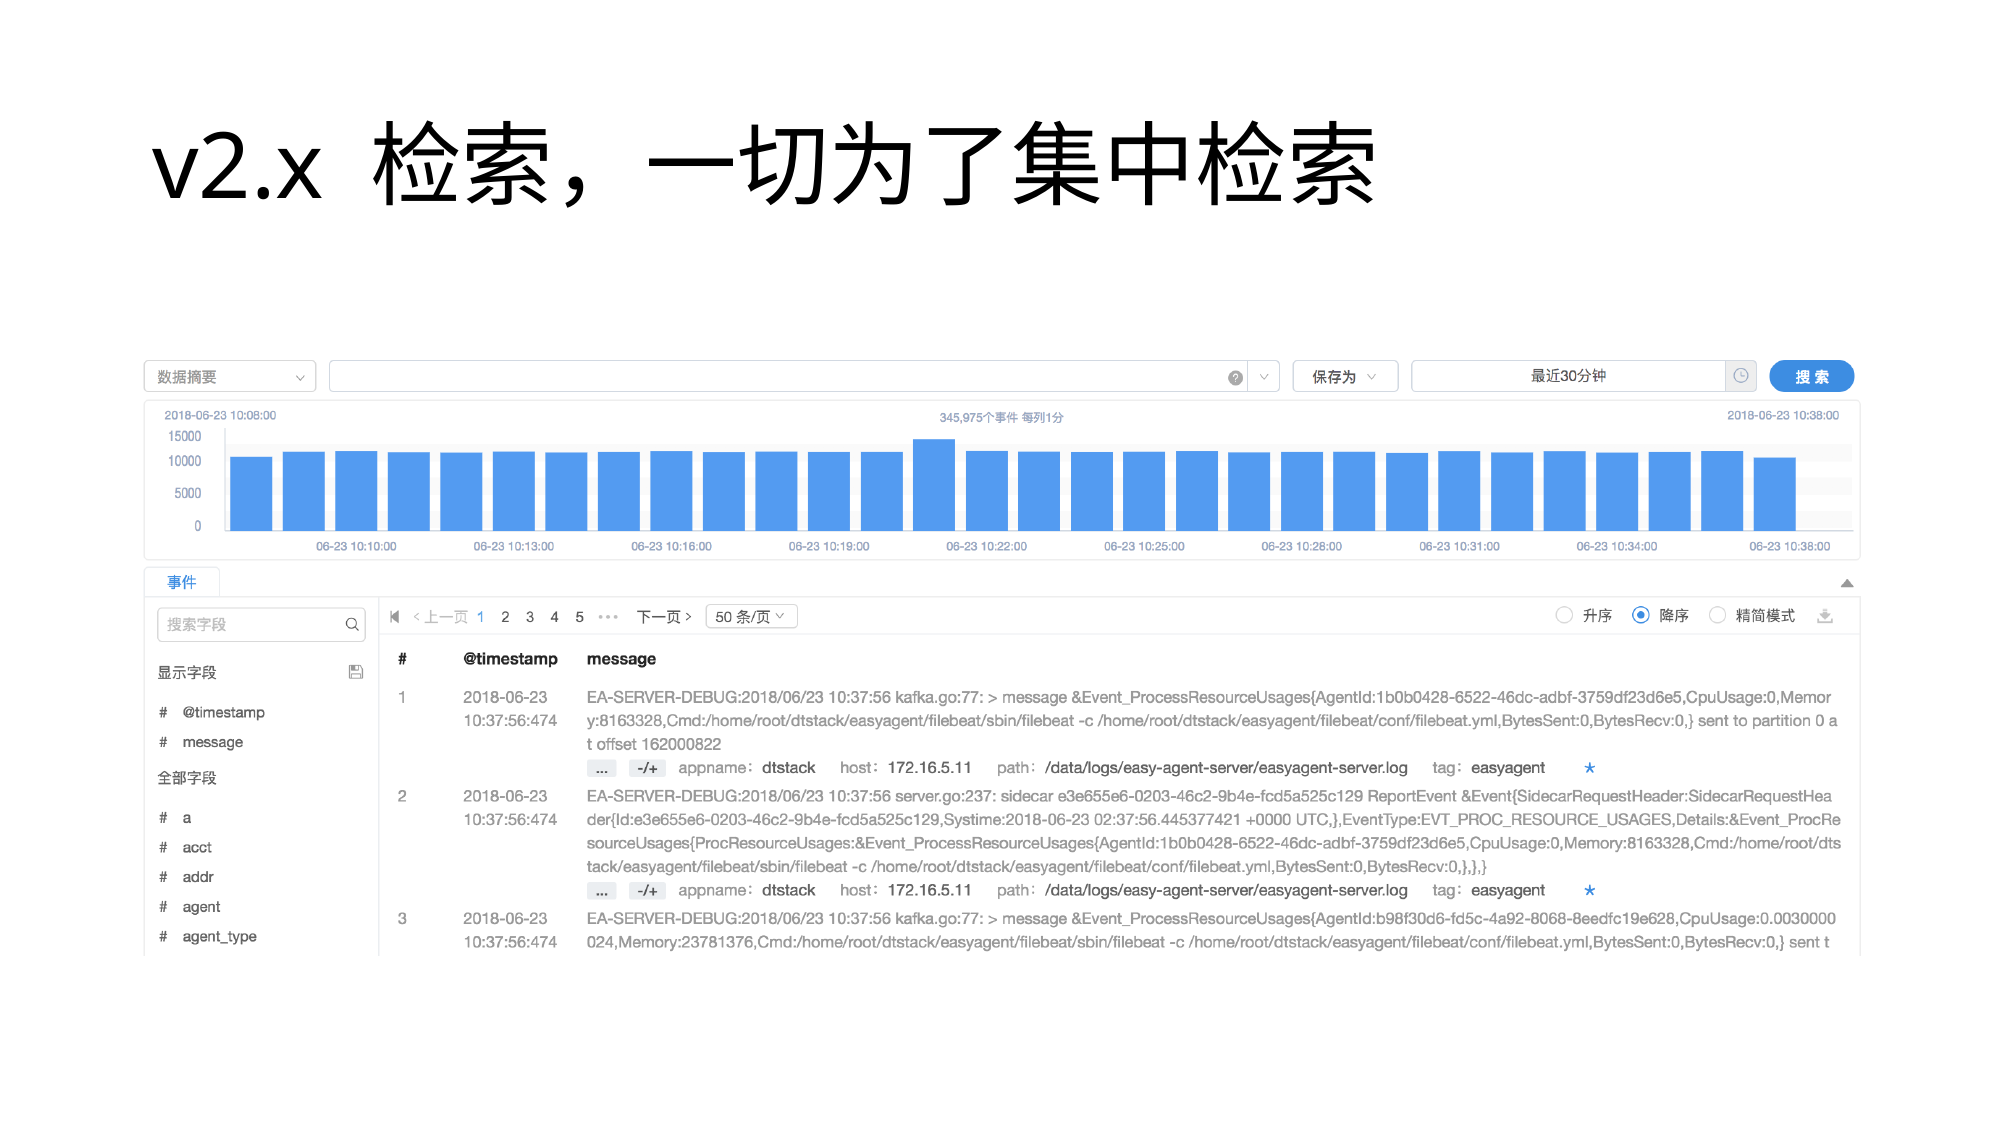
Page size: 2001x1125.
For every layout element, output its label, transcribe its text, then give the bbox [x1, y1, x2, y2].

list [137, 356, 1863, 956]
title v2.x 检索，一切为了集中检索 [137, 59, 1863, 278]
